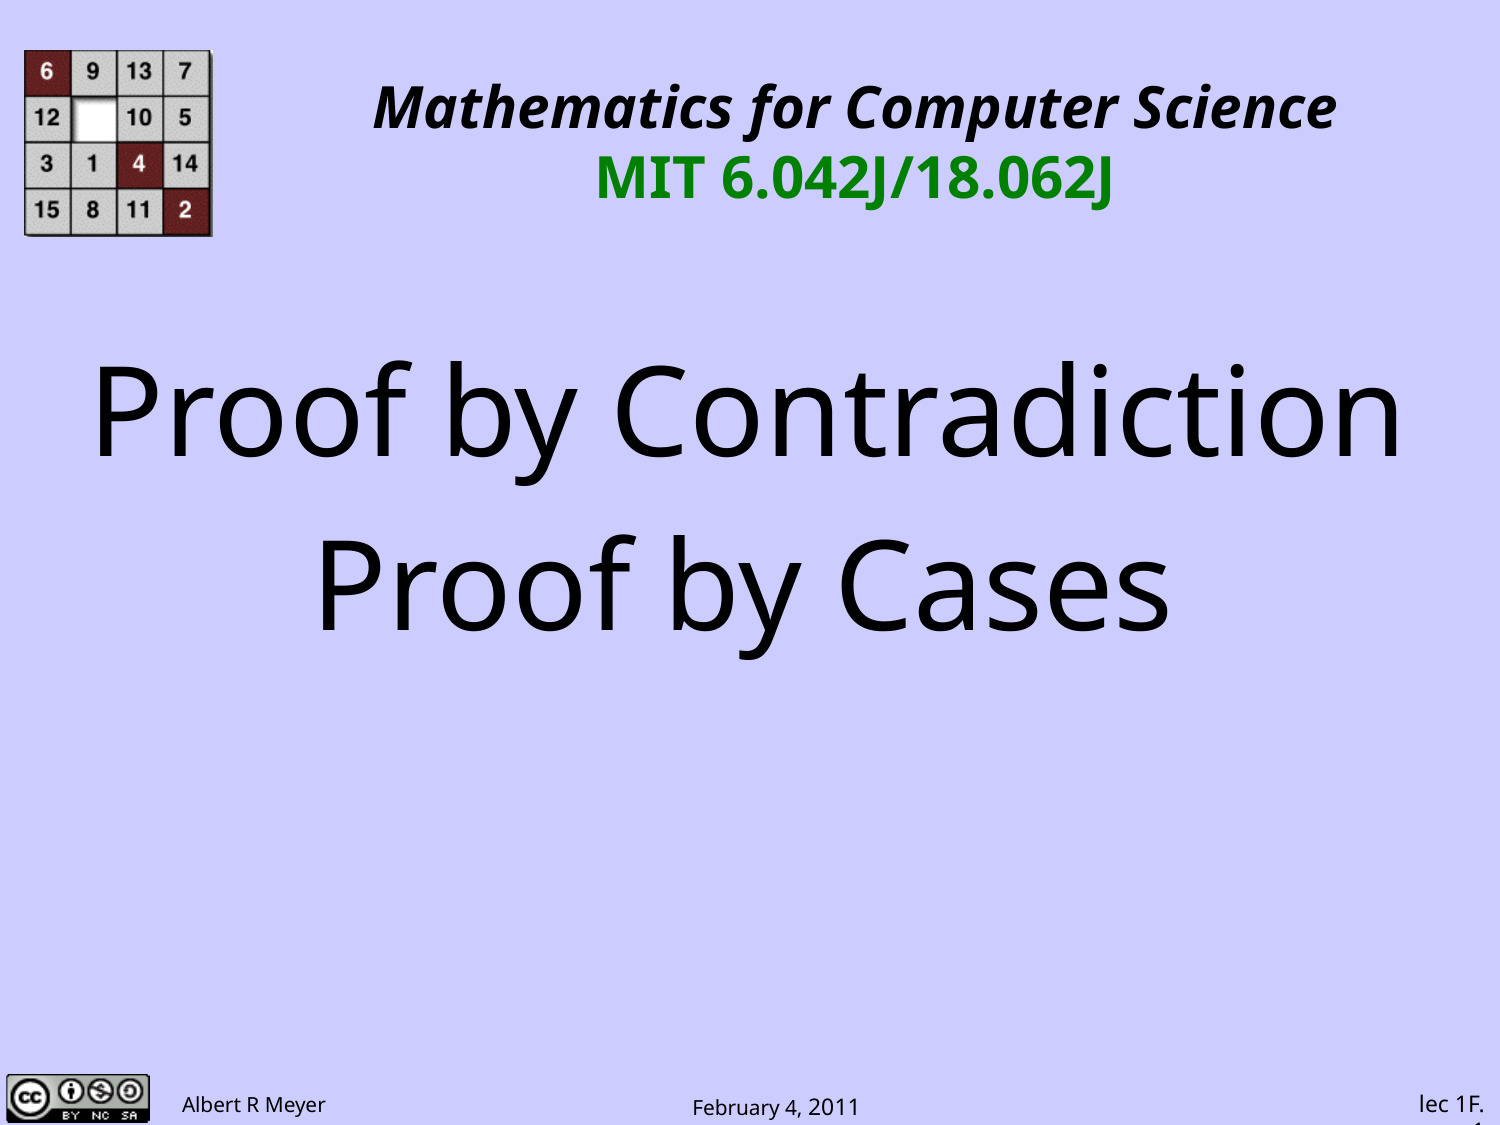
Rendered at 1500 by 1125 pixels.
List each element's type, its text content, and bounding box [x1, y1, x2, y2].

slide_number lec 1F.1 [1390, 1081, 1500, 1125]
text_box Proof by Cases [65, 497, 1421, 677]
text_box Mathematics for Computer Science MIT 6.042J/18.062J [357, 62, 1354, 218]
picture [24, 50, 213, 237]
text_box Proof by Contradiction [49, 324, 1447, 490]
picture [6, 1074, 150, 1123]
